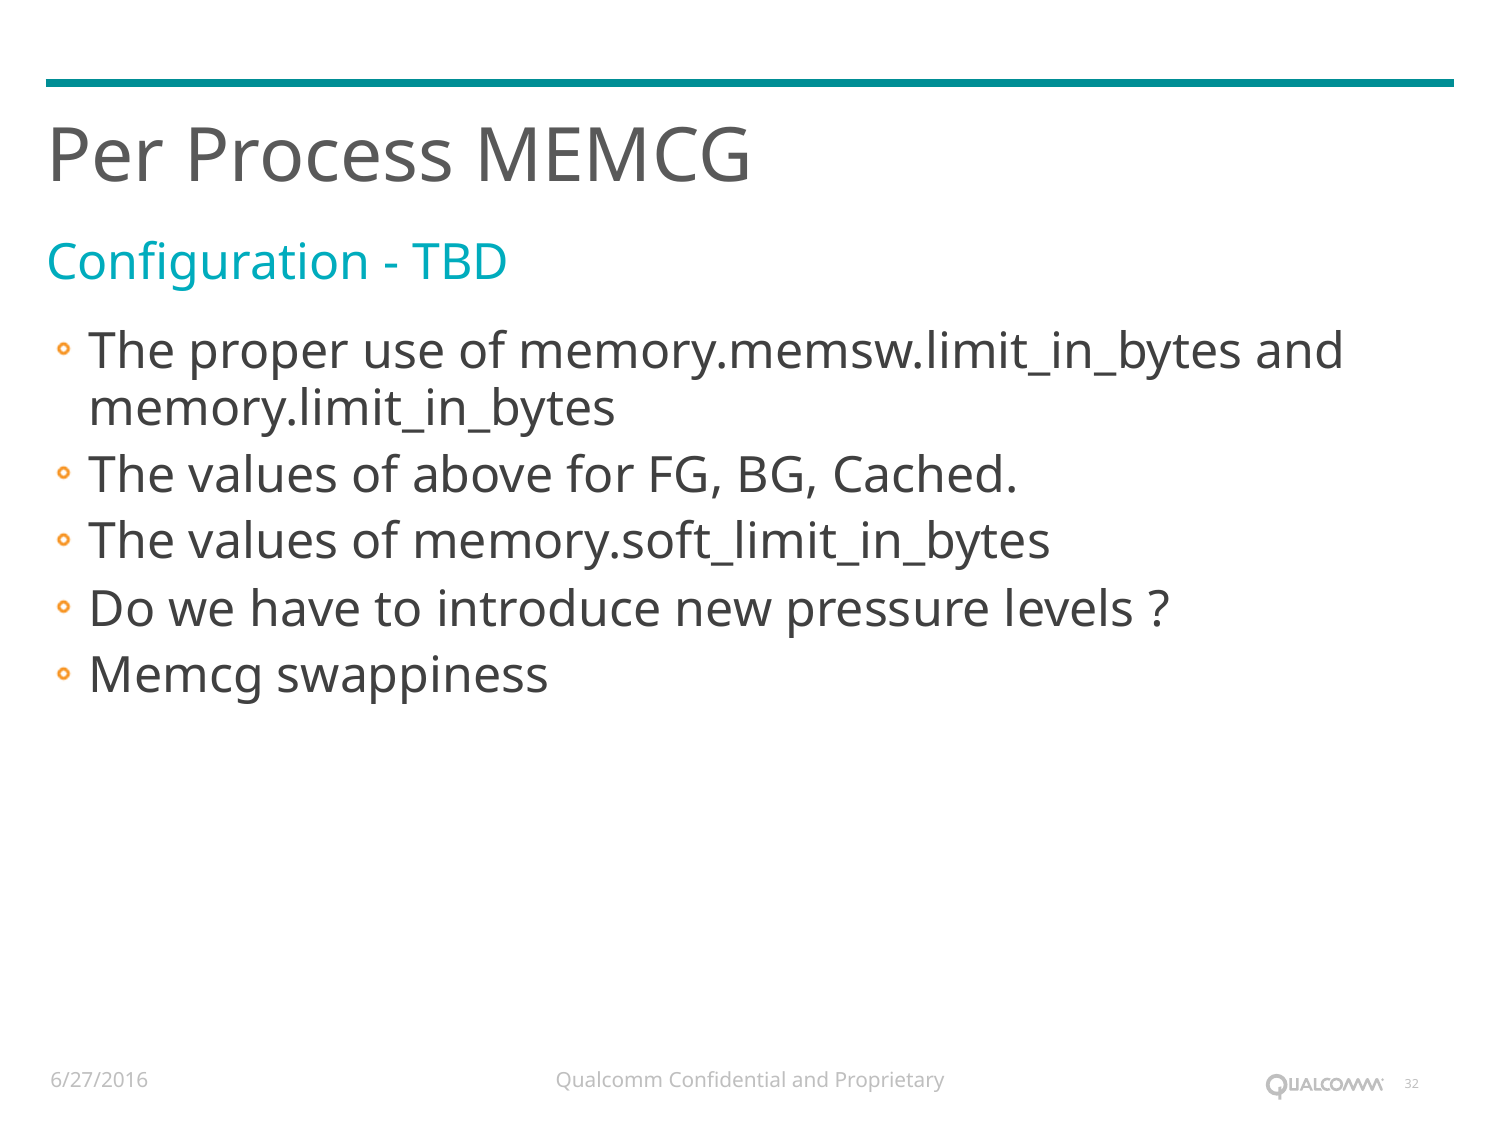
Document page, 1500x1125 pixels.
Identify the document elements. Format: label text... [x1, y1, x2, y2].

list Configuration - TBD [34, 233, 1442, 292]
title Per Process MEMCG [34, 121, 1442, 201]
list The proper use of memory.memsw.limit_in_bytes and memory.limit_in_bytes The values of above for FG, BG, Cached. The values of memory.soft_limit_in_bytes Do we have to introduce new pressure levels ? Memcg swappiness [35, 316, 1442, 862]
picture [46, 522, 82, 558]
picture [46, 331, 82, 367]
picture [46, 589, 82, 625]
picture [46, 656, 82, 692]
picture [46, 455, 82, 491]
